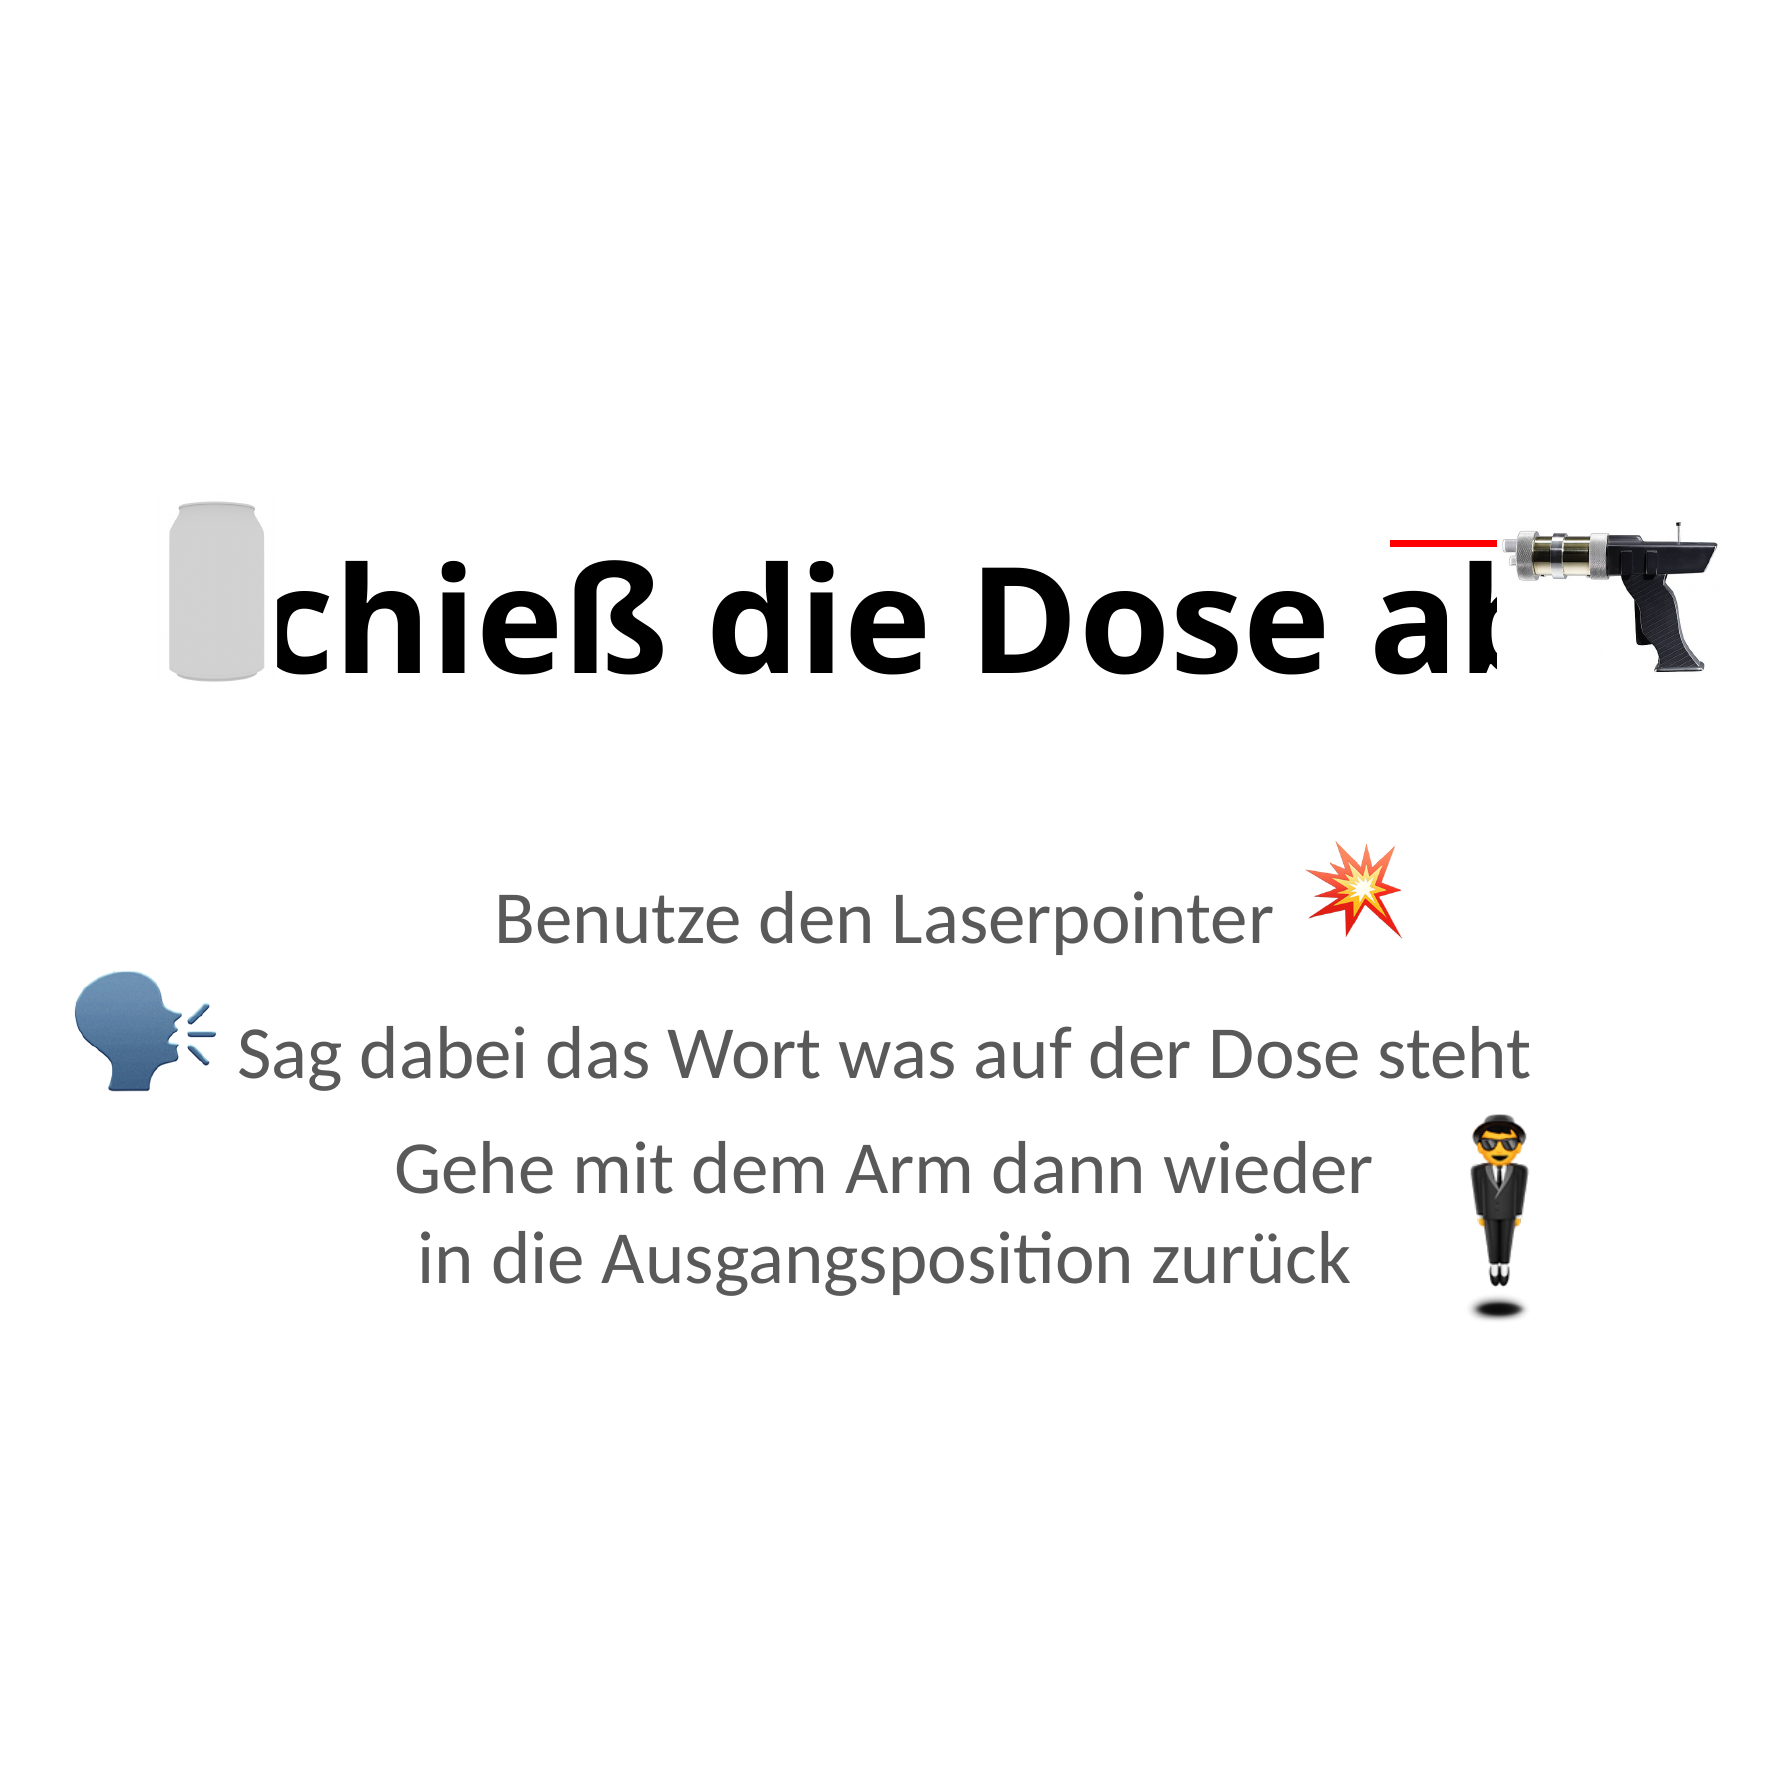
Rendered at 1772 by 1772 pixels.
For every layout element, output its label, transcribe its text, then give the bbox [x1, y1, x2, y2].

picture [1389, 1102, 1611, 1325]
picture [1299, 835, 1407, 943]
text_box Benutze den Laserpointer Sag dabei das Wort was auf der Dose steht Gehe mit dem Arm dann wieder in die Ausgangsposition zurück [120, 815, 1649, 1485]
picture [1497, 476, 1725, 705]
text_box Schieß die Dose ab! [121, 521, 1650, 730]
picture [68, 942, 218, 1092]
picture [157, 494, 278, 687]
